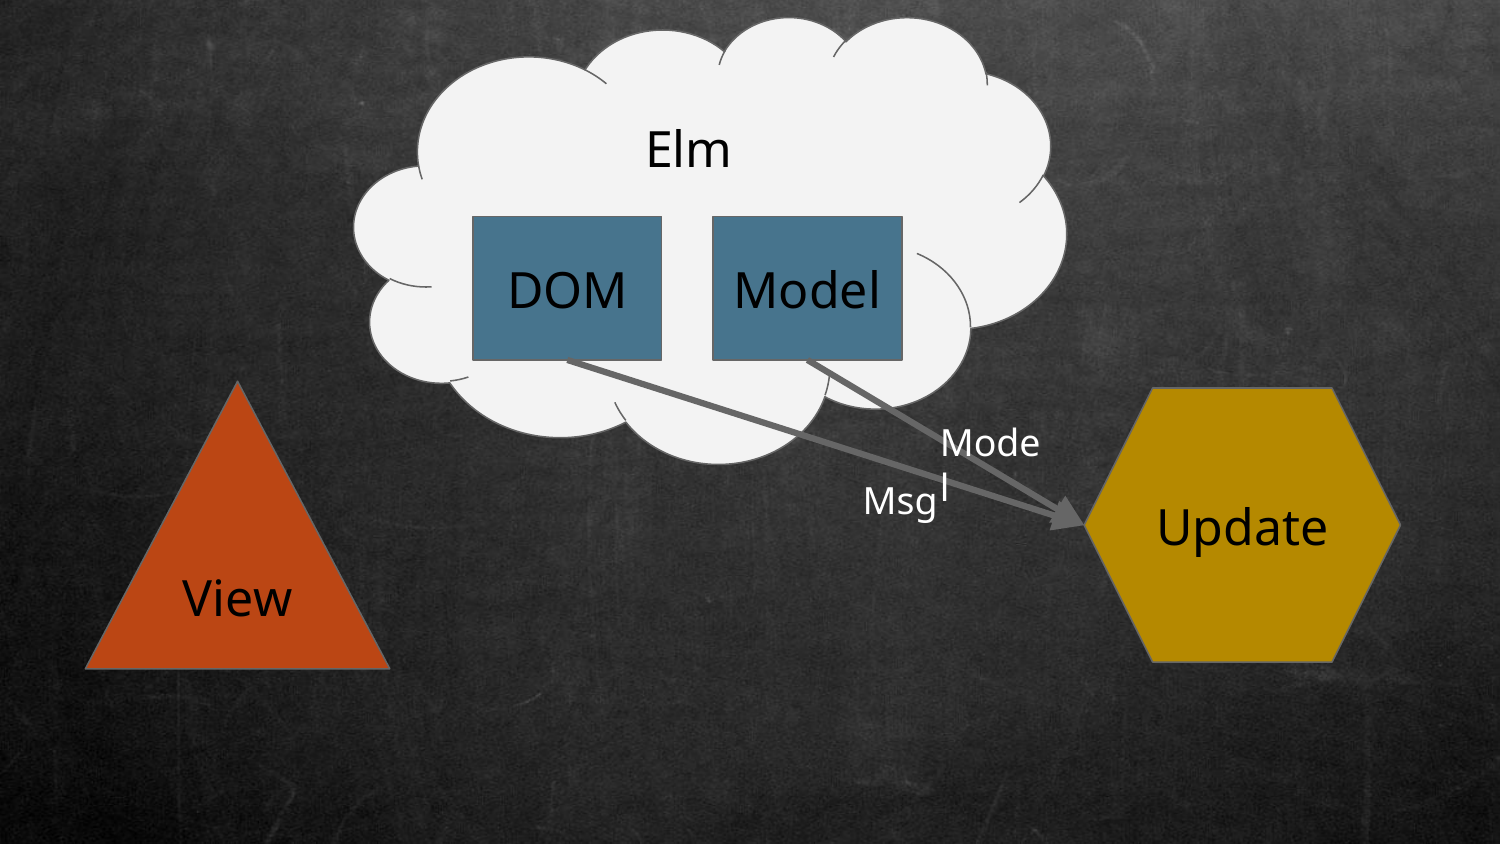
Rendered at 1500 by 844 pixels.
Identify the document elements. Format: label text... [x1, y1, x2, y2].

text_box [353, 17, 1067, 438]
picture [0, 0, 1500, 844]
text_box Update [1087, 387, 1401, 663]
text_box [567, 359, 806, 526]
text_box View [85, 381, 390, 669]
text_box DOM [472, 216, 662, 360]
text_box Model [713, 216, 902, 358]
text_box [807, 359, 1085, 526]
text_box Elm [630, 102, 774, 178]
